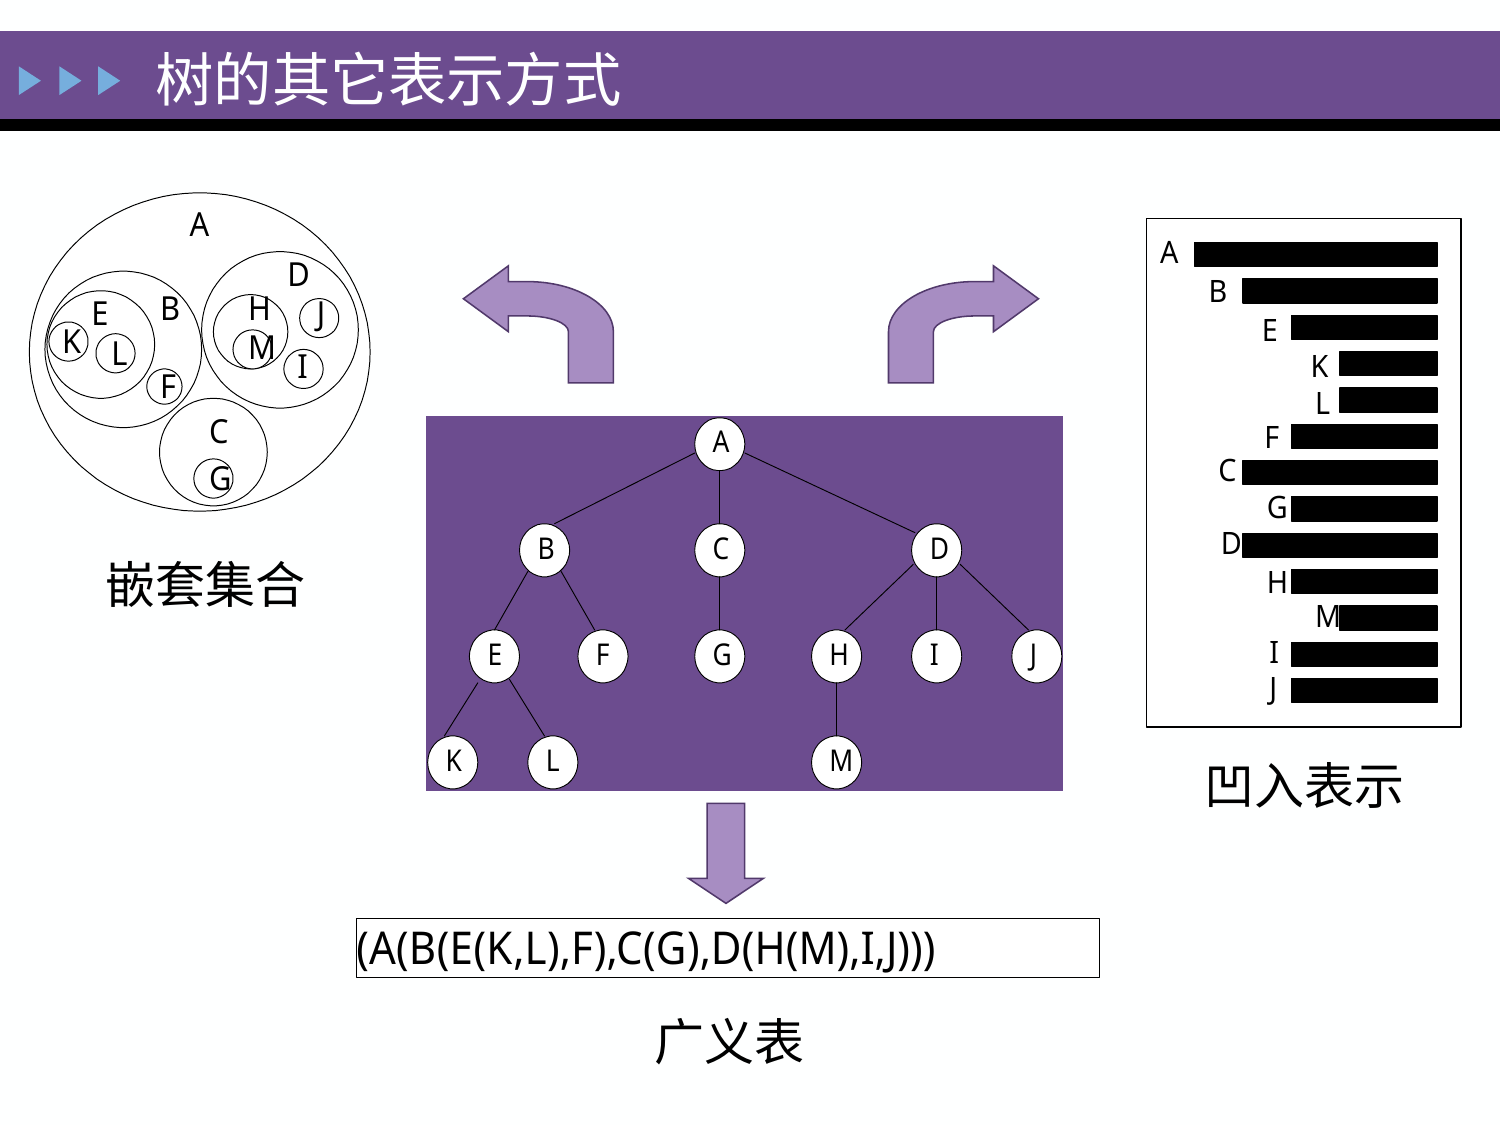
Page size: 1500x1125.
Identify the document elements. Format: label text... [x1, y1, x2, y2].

text_box 树的其它表示方式 [140, 36, 785, 121]
text_box [888, 265, 1039, 383]
text_box 嵌套集合 [90, 545, 321, 621]
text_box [27, 190, 373, 514]
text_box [1143, 215, 1464, 730]
text_box 广义表 [639, 1003, 820, 1079]
text_box [463, 265, 614, 383]
text_box [688, 803, 764, 904]
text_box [425, 415, 1064, 792]
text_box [313, 915, 1147, 981]
text_box 凹入表示 [1189, 747, 1420, 823]
